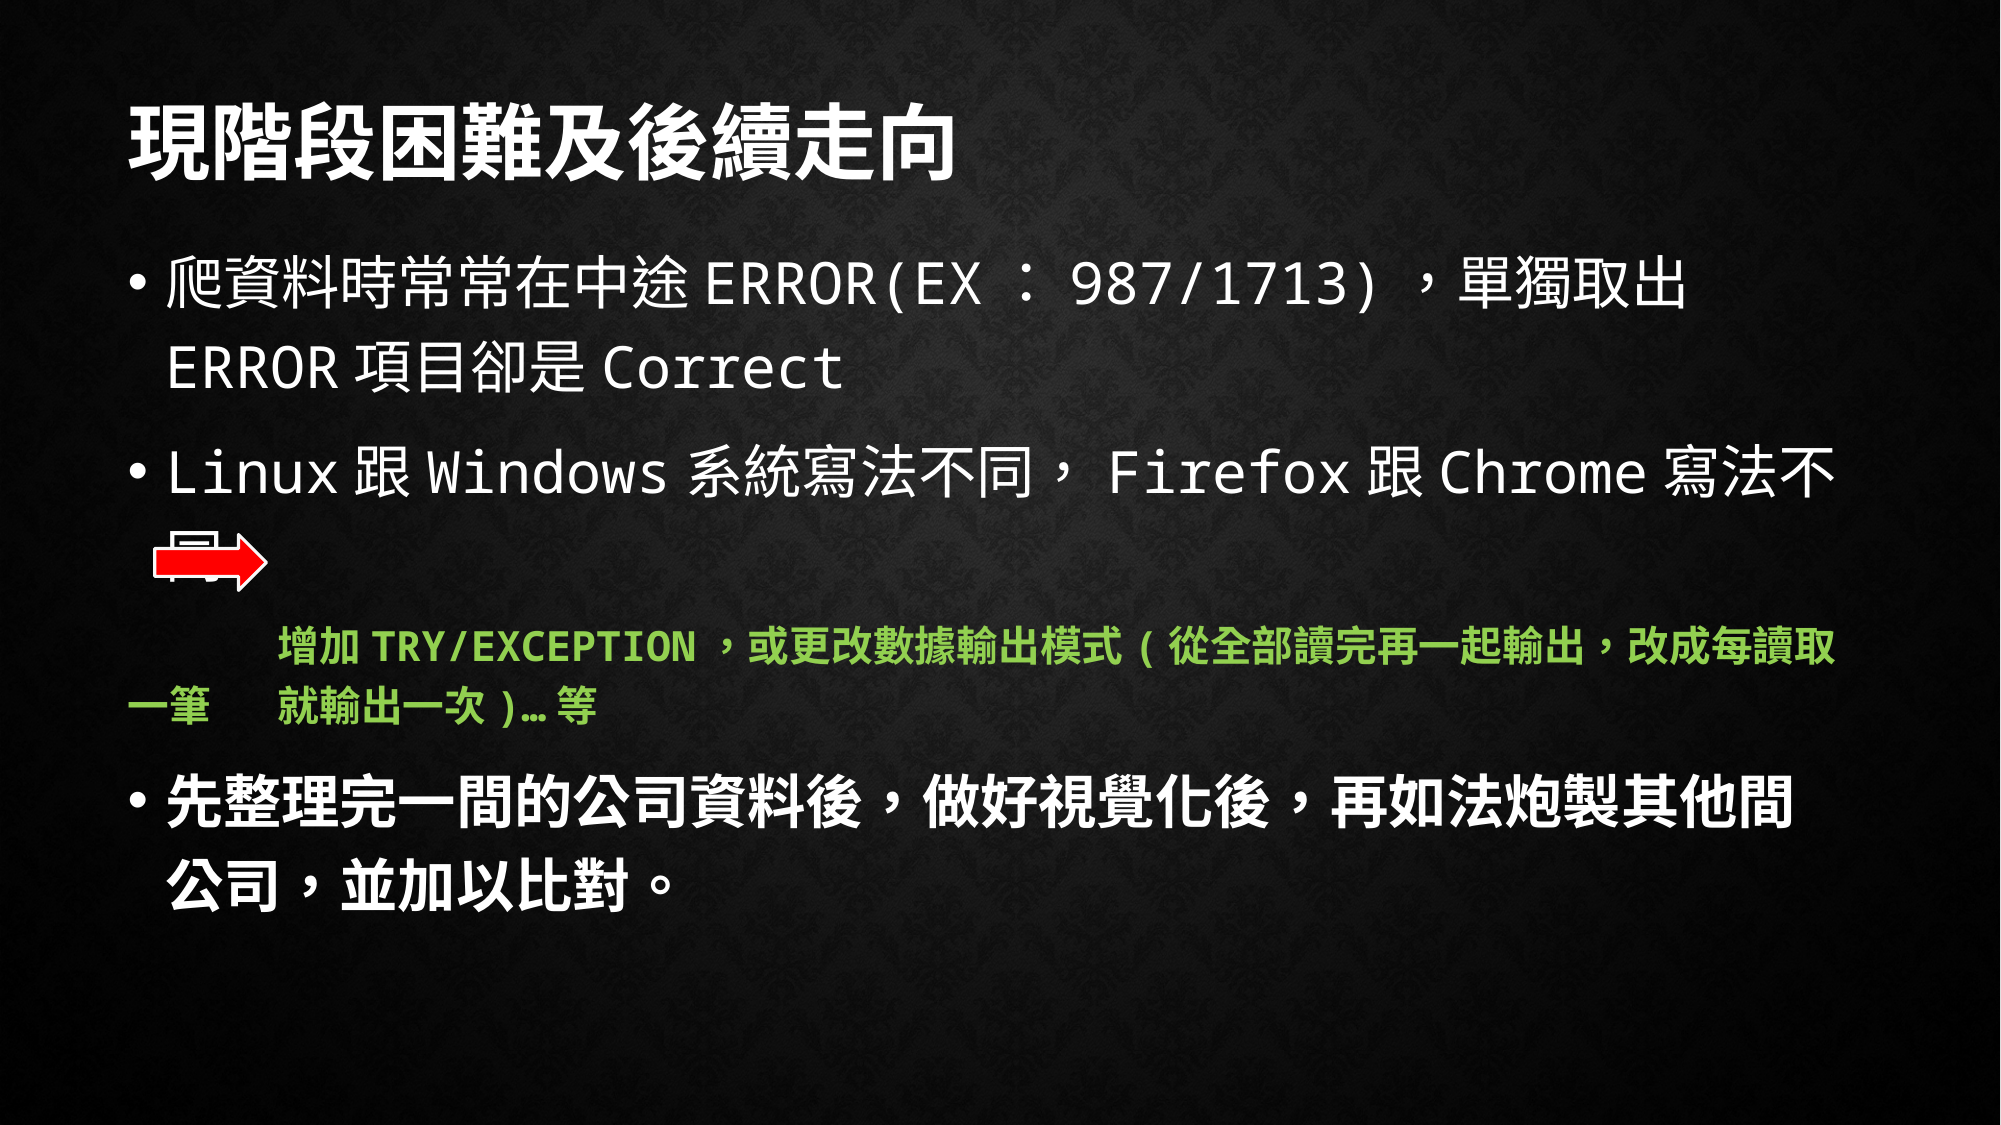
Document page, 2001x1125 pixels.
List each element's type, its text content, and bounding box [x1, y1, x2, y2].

text_box [153, 533, 268, 592]
list 爬資料時常常在中途ERROR(EX：987/1713)，單獨取出ERROR項目卻是Correct Linux跟Windows系統寫法不同，Firefox跟Chrome寫法不同 增加TRY/EXCEPTION，或更改數據輸出模式(從全部讀完再一起輸出，改成每讀取一筆 就輸出一次)…等 先整理完一間的公司資料後，做好視覺化後，再如法炮製其他間公司，並加以比對。 [112, 224, 1861, 1033]
title 現階段困難及後續走向 [112, 68, 1050, 224]
